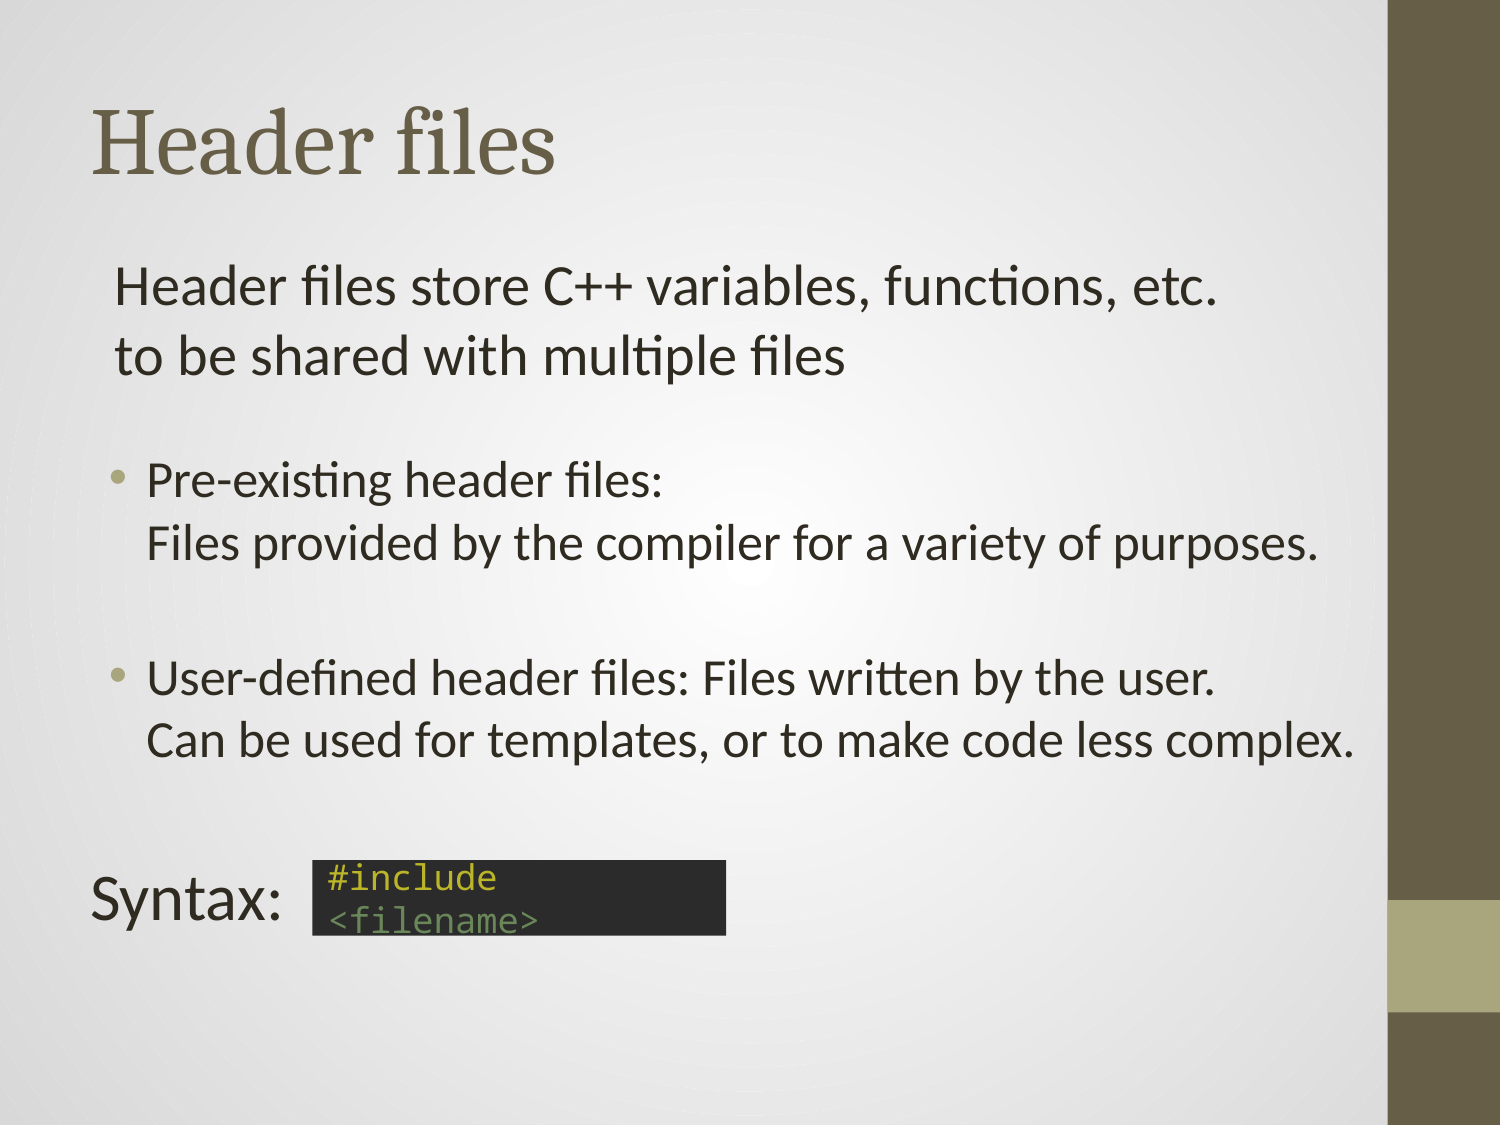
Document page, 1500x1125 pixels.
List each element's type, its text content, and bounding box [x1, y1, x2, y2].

title Header files [75, 71, 1425, 201]
text_box #include <filename> [312, 860, 727, 936]
text_box Header files store C++ variables, functions, etc. to be shared with multiple files [99, 239, 1305, 395]
list Pre-existing header files: Files provided by the compiler for a variety of purposes. User-defined header files: Files written by the user. Can be used for templates, or to make code less complex. Syntax: [75, 438, 1425, 1061]
